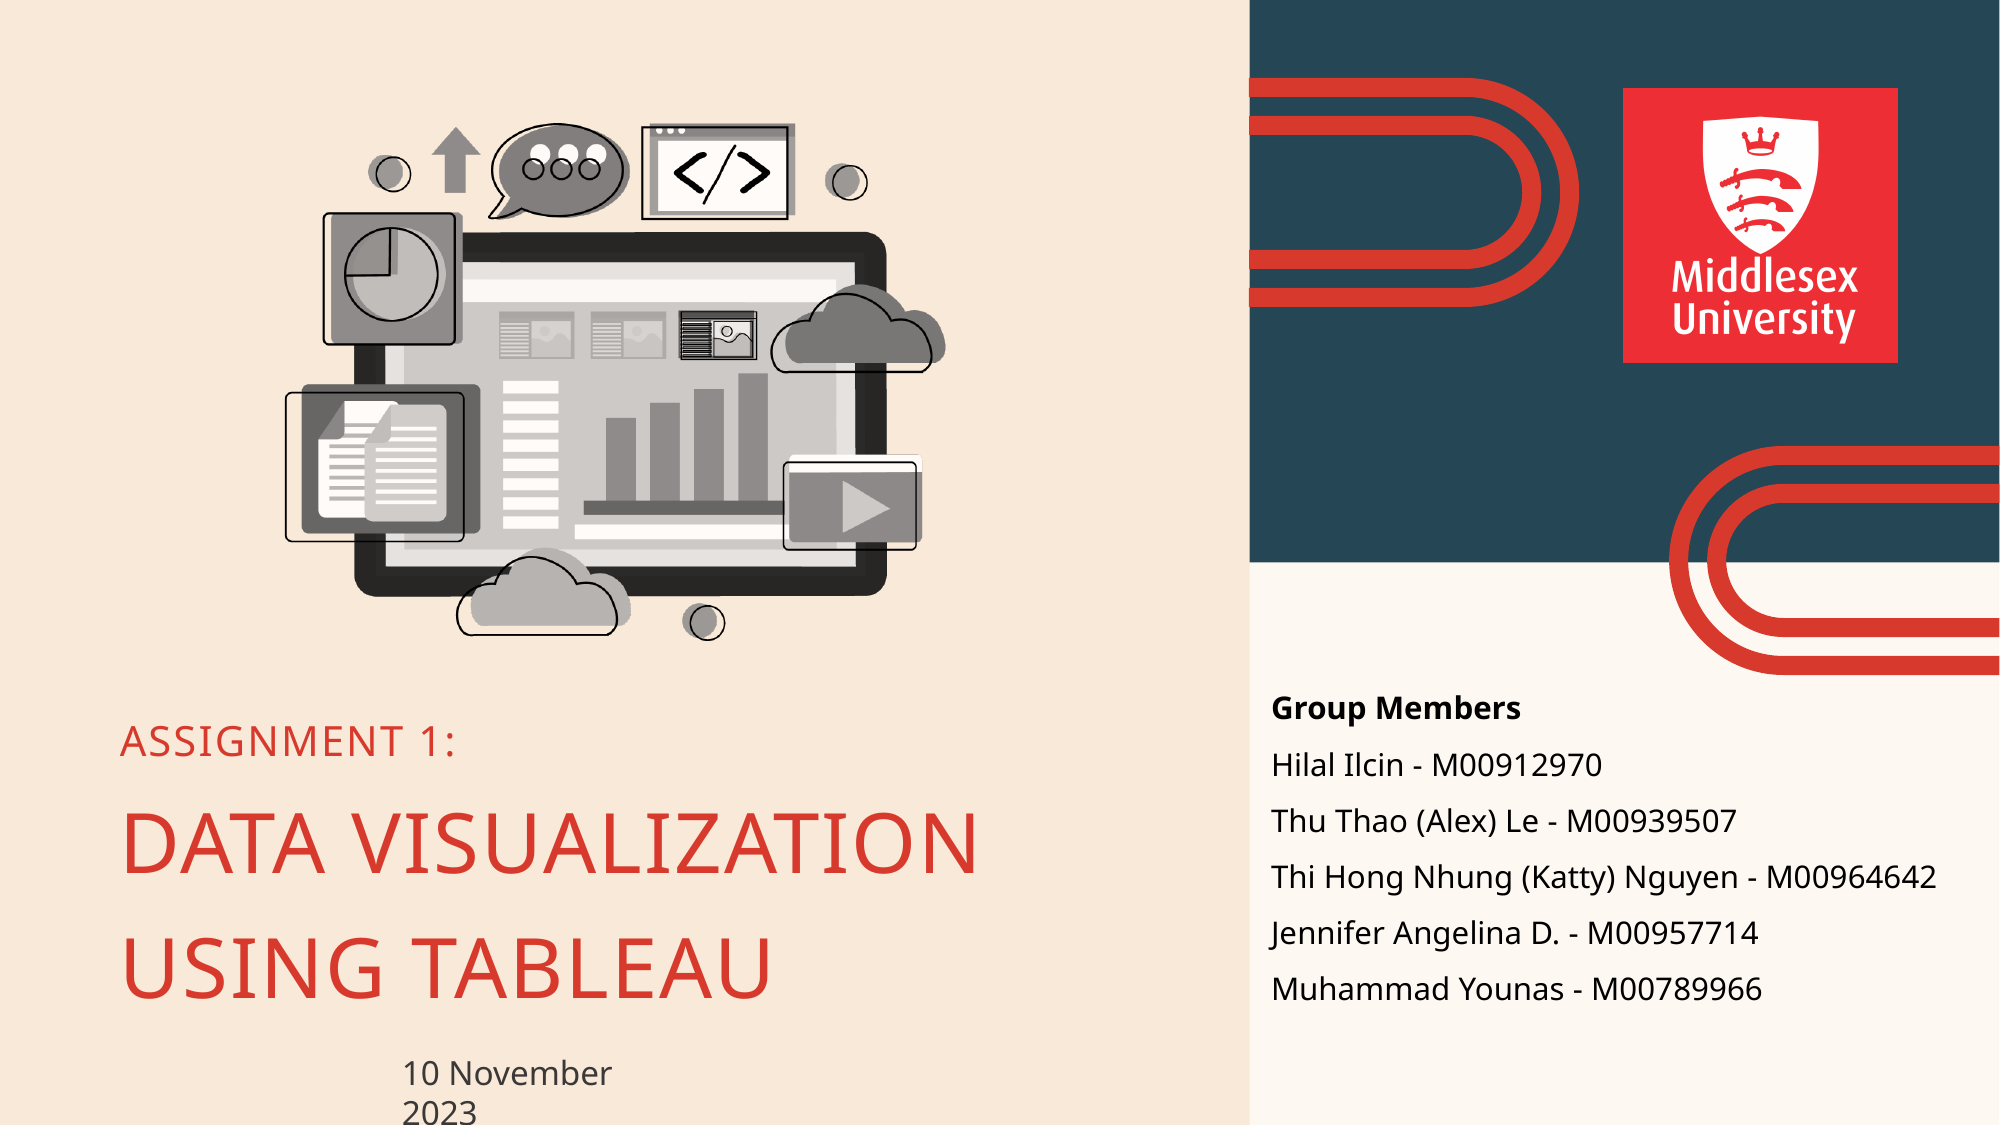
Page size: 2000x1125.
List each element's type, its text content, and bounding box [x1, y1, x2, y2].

title Assignment 1: Data visualization using tableau [99, 423, 1163, 1025]
picture [261, 24, 977, 740]
picture [1623, 88, 1898, 363]
text_box 10 November 2023 [387, 1044, 688, 1125]
text_box Group Members Hilal Ilcin - M00912970 Thu Thao (Alex) Le - M00939507 Thi Hong Nhung (Katty) Nguyen - M00964642 Jennifer Angelina D. - M00957714 Muhammad Younas - M00789966 [1256, 662, 2000, 1125]
